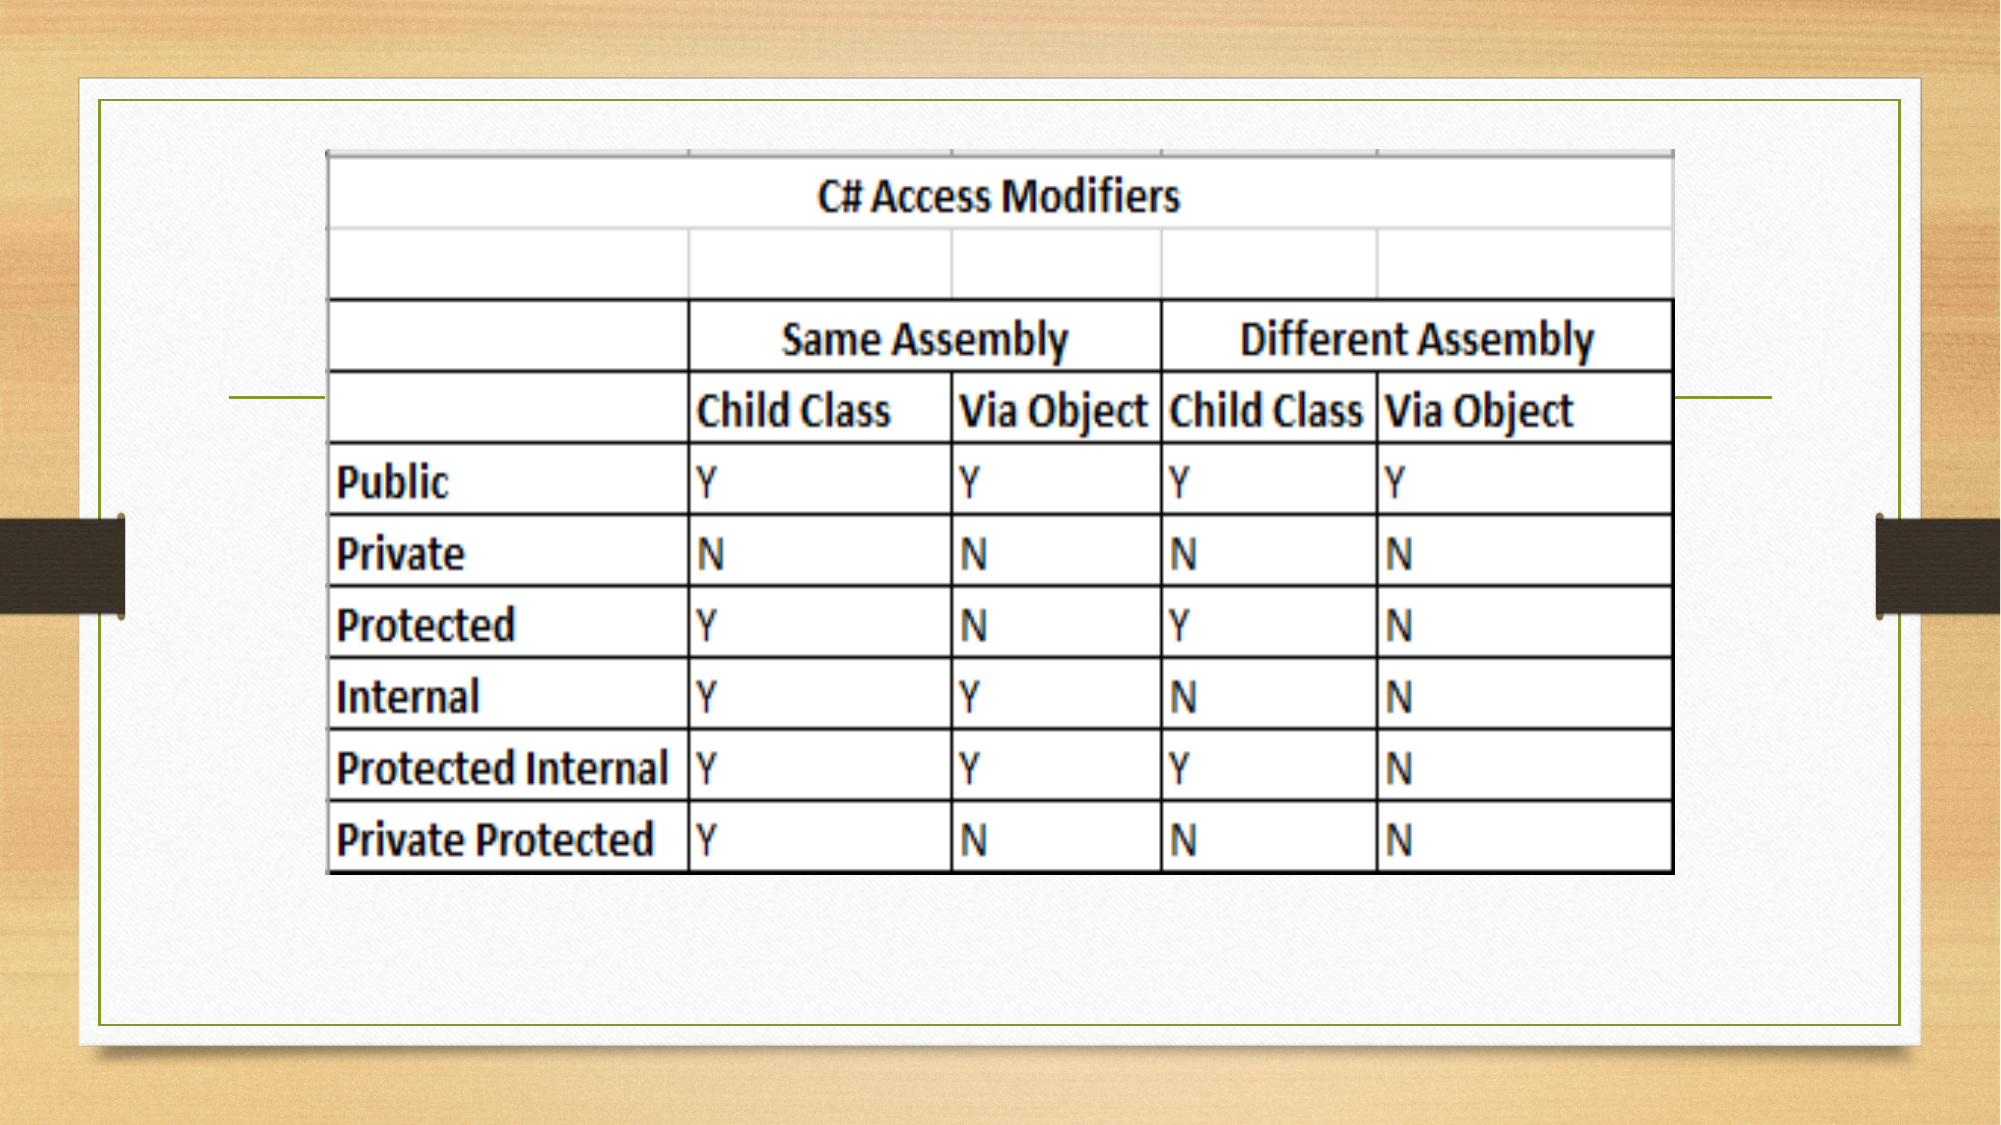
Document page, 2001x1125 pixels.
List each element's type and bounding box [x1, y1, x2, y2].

picture [0, 0, 2001, 1125]
list [325, 149, 1676, 876]
